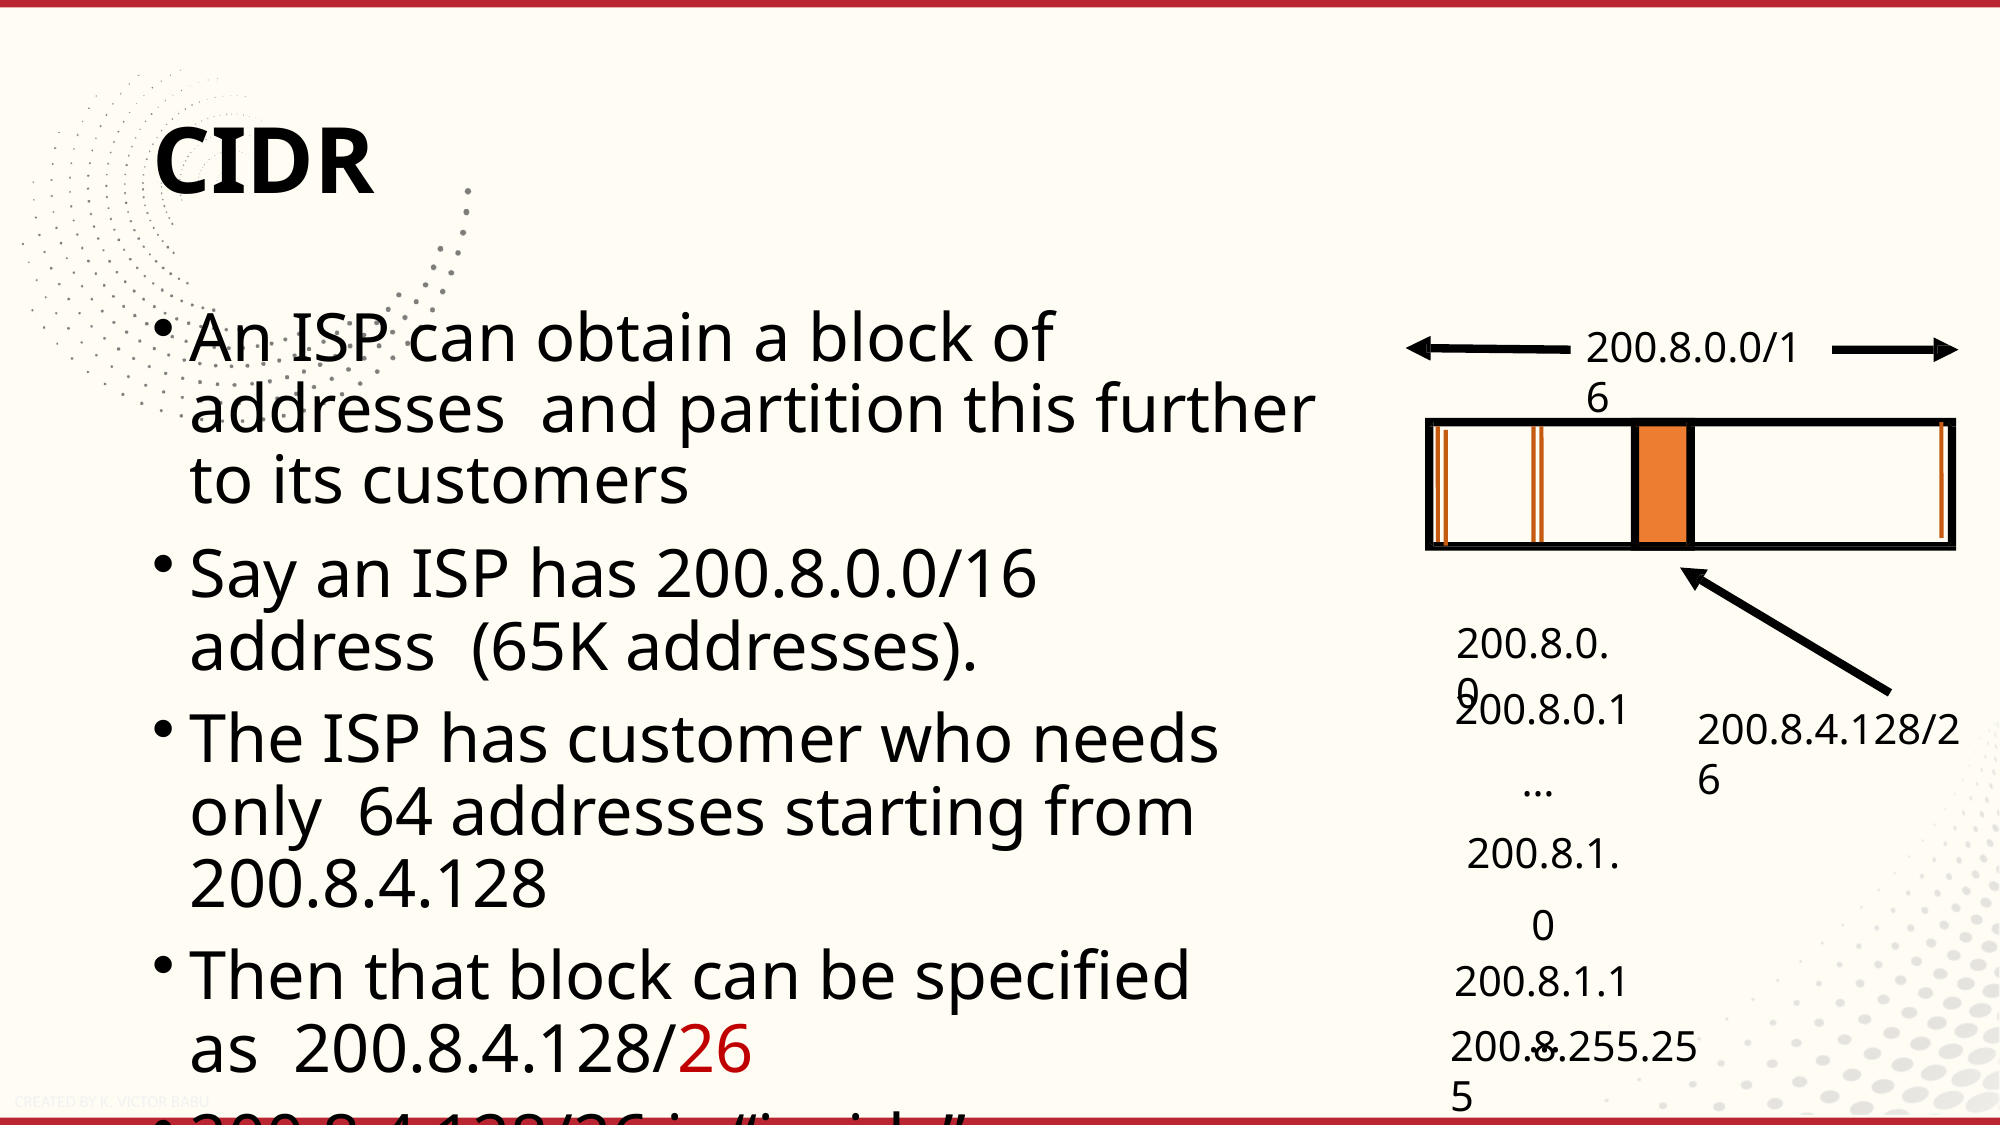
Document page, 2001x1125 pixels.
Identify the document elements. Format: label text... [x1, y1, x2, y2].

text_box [1424, 417, 1957, 552]
text_box [1405, 335, 1571, 361]
text_box [1832, 337, 1959, 363]
text_box 200.8.0.0/16 [1583, 318, 1820, 413]
text_box An ISP can obtain a block of addresses and partition this further to its customers Say an ISP has 200.8.0.0/16 address (65K addresses). The ISP has customer who needs only 64 addresses starting from 200.8.4.128 Then that block can be specified as 200.8.4.128/26 200.8.4.128/26 is “inside” 200.8.0.0/16 [150, 292, 1376, 1125]
text_box 200.8.0.0 [1454, 615, 1632, 658]
text_box [1680, 568, 1893, 697]
text_box 200.8.0.1 … 200.8.1.0 200.8.1.1 … [1454, 658, 1632, 1017]
text_box 200.8.4.128/26 [1695, 700, 1977, 803]
title CIDR [150, 100, 379, 291]
text_box 200.8.255.255 [1448, 1017, 1719, 1120]
